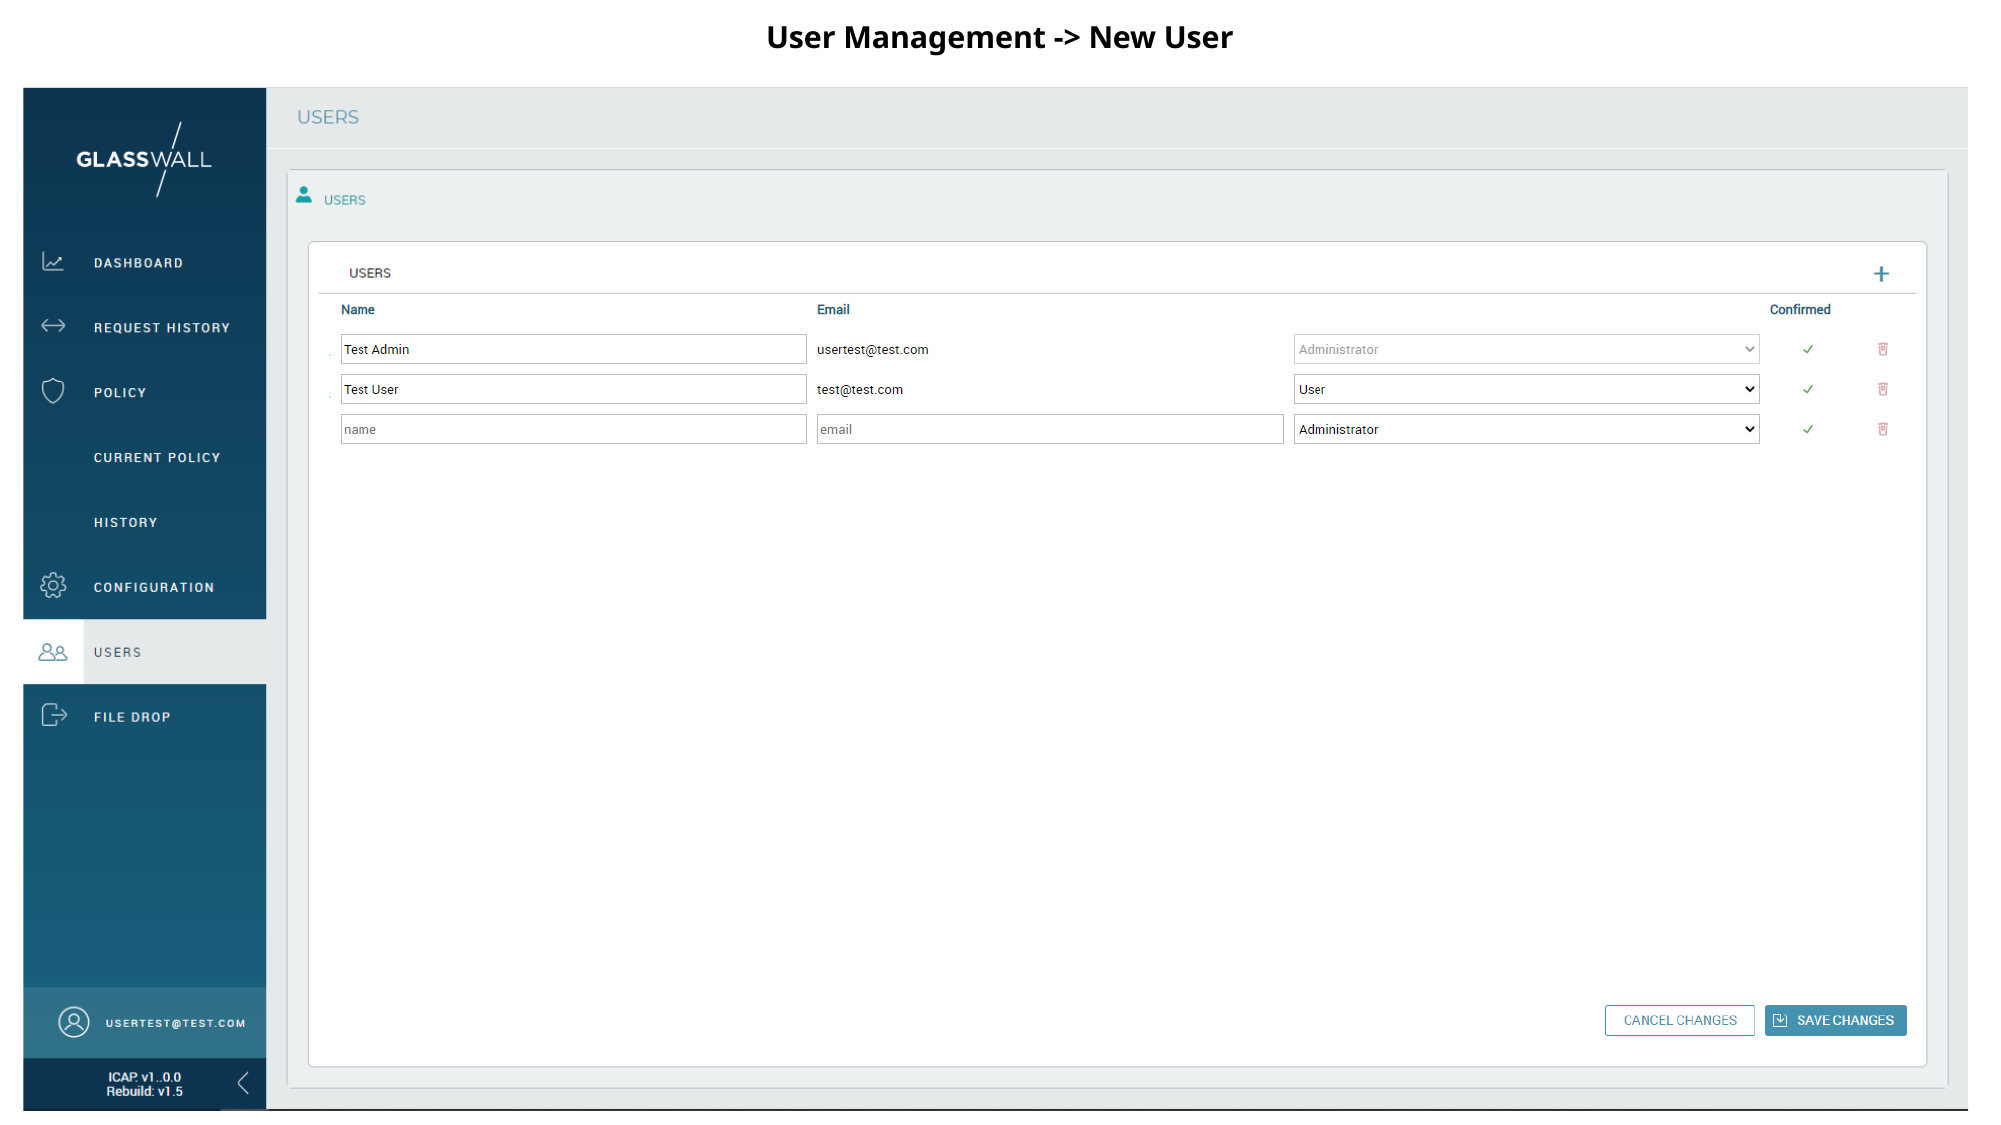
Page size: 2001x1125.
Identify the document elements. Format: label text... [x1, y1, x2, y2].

title User Management -> New User [137, 14, 1863, 63]
picture [23, 86, 1969, 1111]
